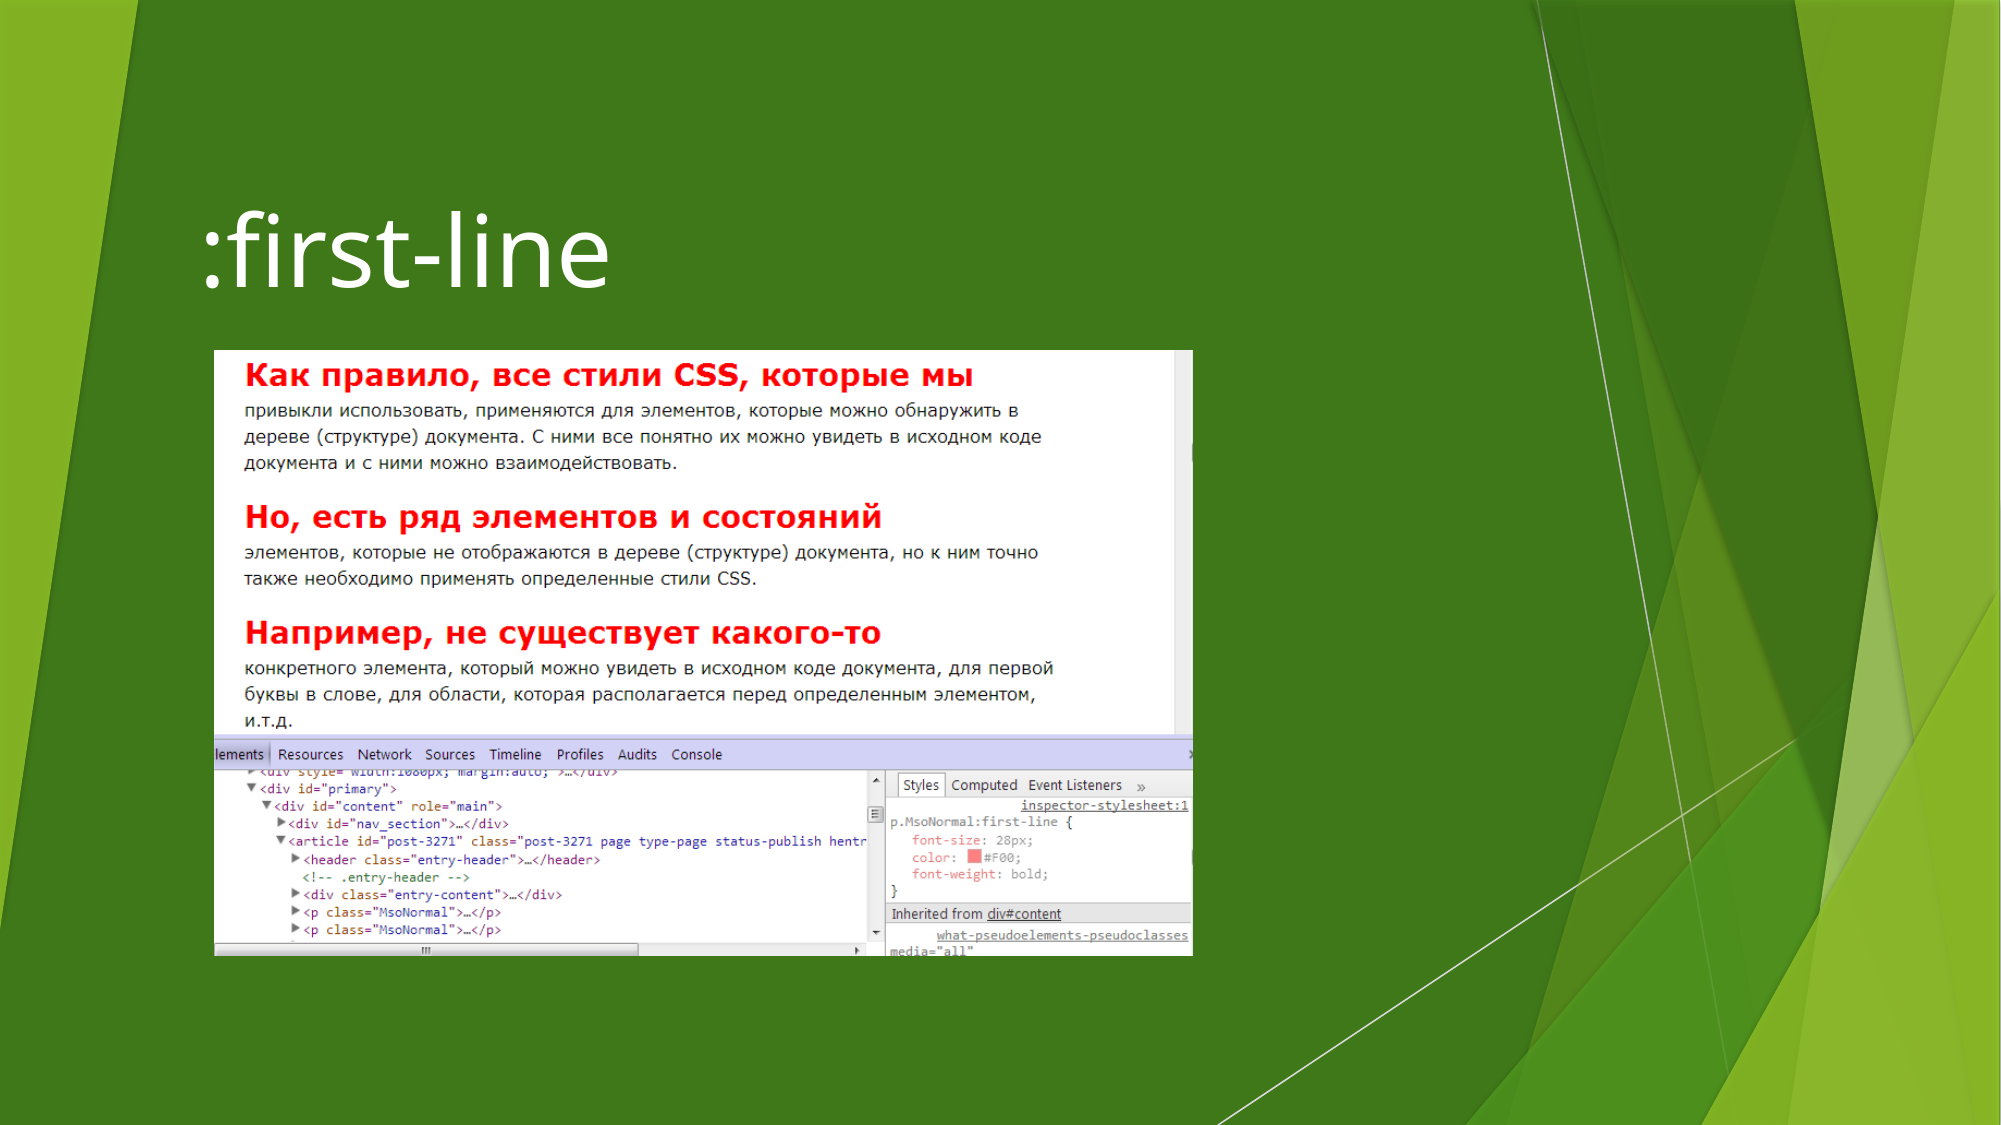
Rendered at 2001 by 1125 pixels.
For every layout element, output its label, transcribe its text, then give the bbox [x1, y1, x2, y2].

picture [213, 350, 1194, 956]
text_box :first-line [184, 182, 1535, 323]
